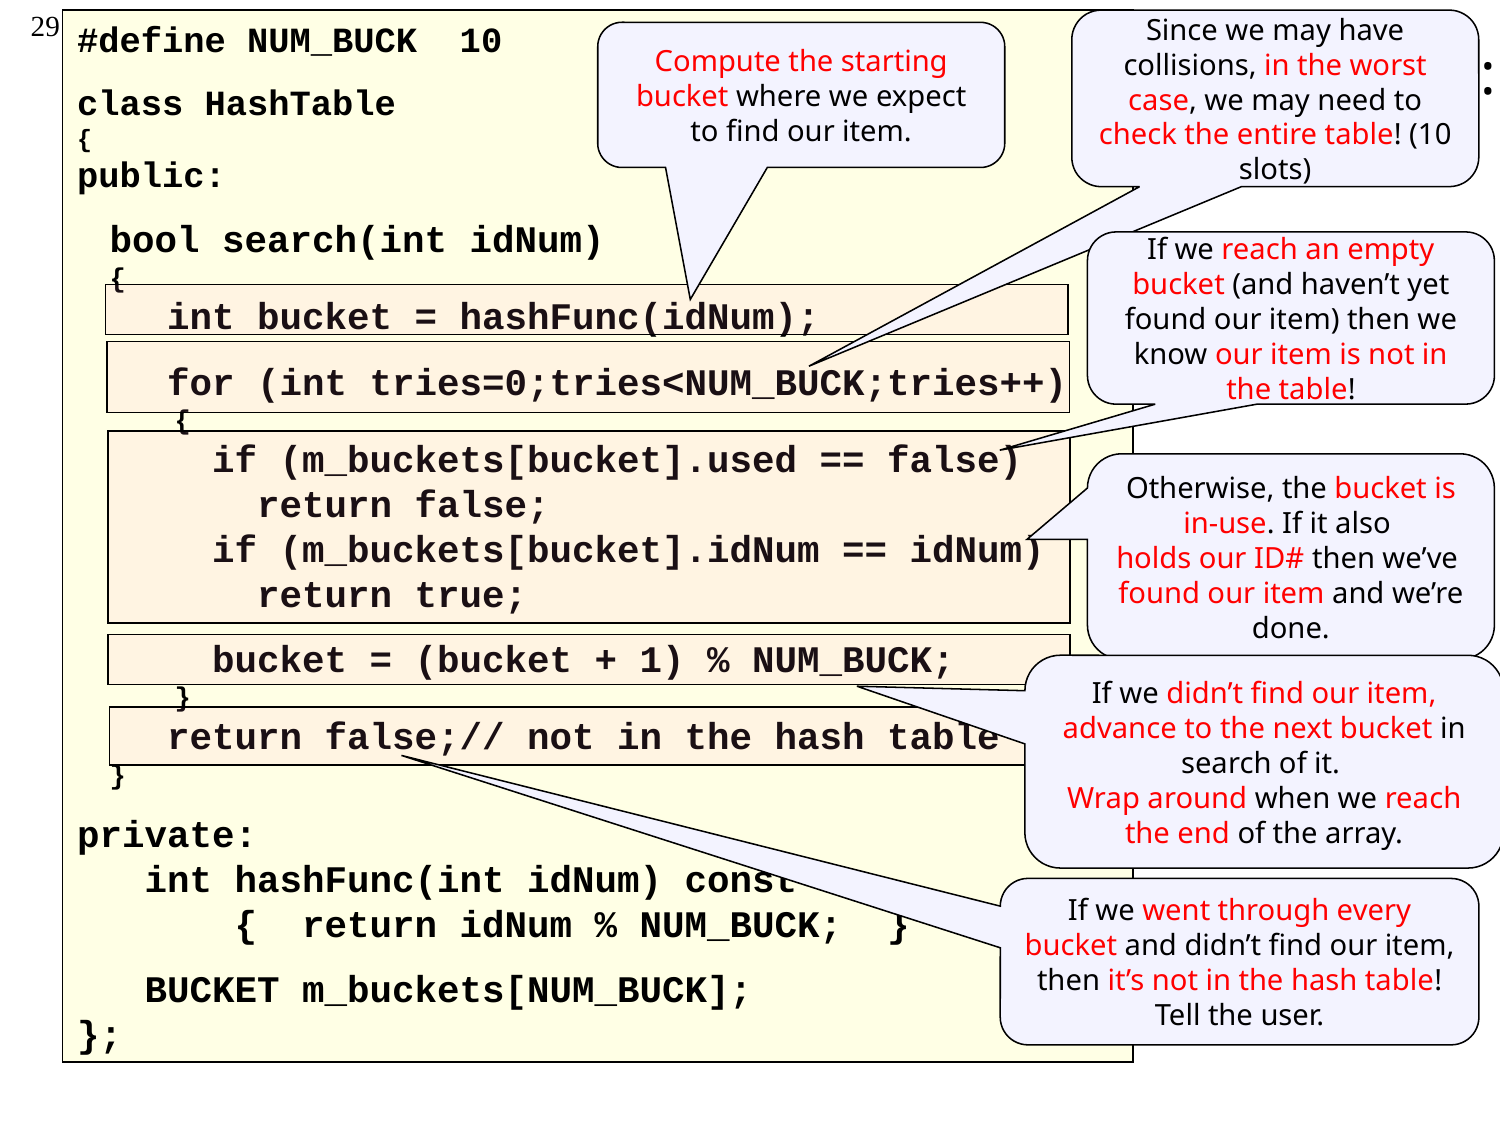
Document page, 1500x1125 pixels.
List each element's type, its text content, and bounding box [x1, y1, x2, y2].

text_box 29 [0, 0, 75, 75]
text_box [106, 341, 1070, 413]
text_box [105, 284, 958, 335]
text_box If we reach an empty bucket (and haven’t yet found our item) then we know our item is not in the table! [999, 231, 1495, 451]
text_box [887, 284, 1068, 335]
text_box Otherwise, the bucket is in-use. If it also holds our ID# then we’ve found our item and we’re done. [1026, 453, 1495, 656]
text_box If we didn’t find our item, advance to the next bucket in search of it. Wrap around when we reach the end of the array. [856, 655, 1500, 869]
text_box [109, 706, 1024, 766]
text_box #define NUM_BUCK 10 class HashTable { public: bool search(int idNum) { int bucket = hashFunc(idNum); for (int tries=0;tries<NUM_BUCK;tries++) { if (m_buckets[bucket].used == false) return false; if (m_buckets[bucket].idNum == idNum) return true; bucket = (bucket + 1) % NUM_BUCK; } return false;// not in the hash table } private: int hashFunc(int idNum) const { return idNum % NUM_BUCK; } BUCKET m_buckets[NUM_BUCK]; }; [62, 10, 1133, 1063]
text_box [107, 431, 1071, 623]
text_box Since we may have collisions, in the worst case, we may need to check the entire table! (10 slots) [808, 10, 1479, 367]
text_box Linear Probing: Searching [1212, 12, 1500, 200]
text_box [107, 634, 1071, 685]
text_box If we went through every bucket and didn’t find our item, then it’s not in the hash table! Tell the user. [401, 755, 1479, 1045]
text_box Compute the starting bucket where we expect to find our item. [597, 22, 1005, 300]
